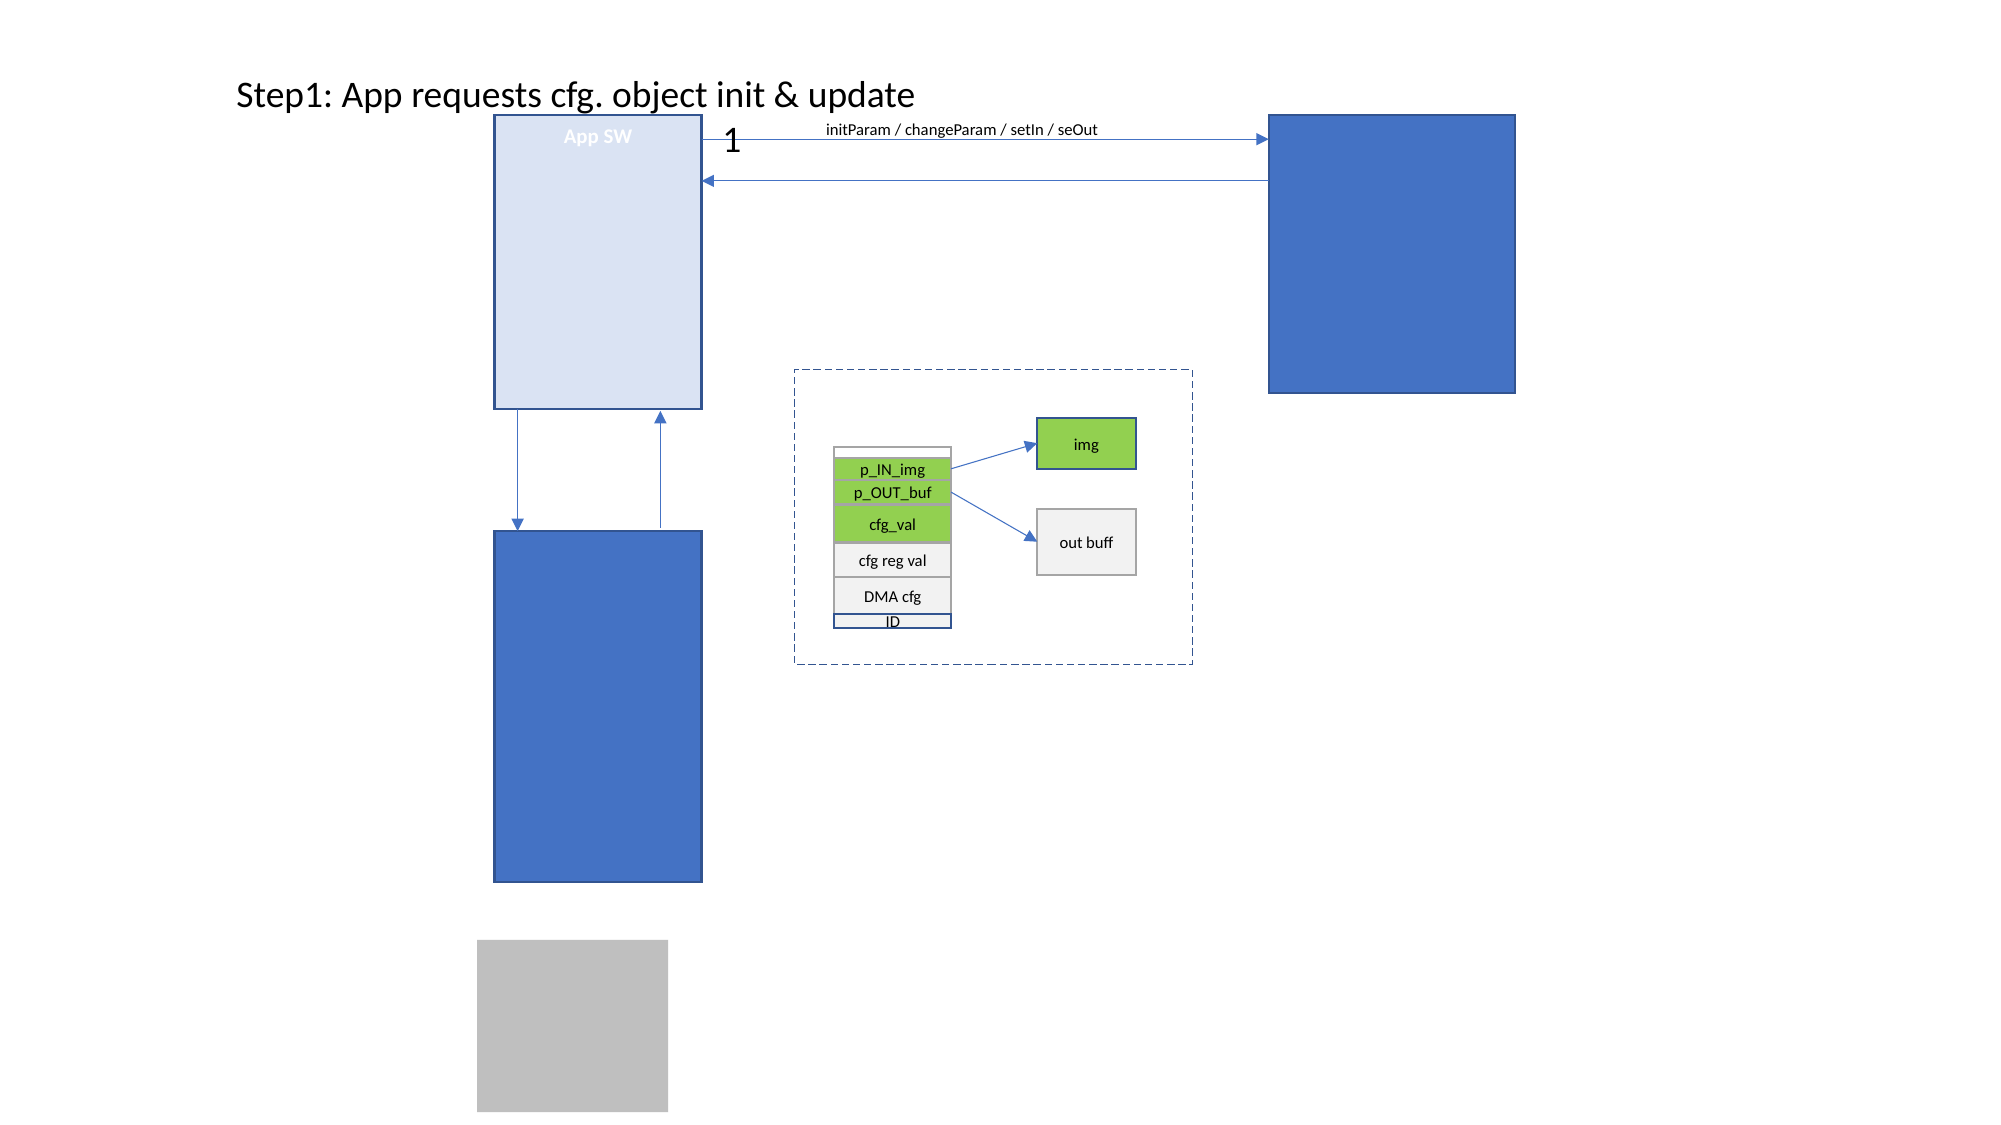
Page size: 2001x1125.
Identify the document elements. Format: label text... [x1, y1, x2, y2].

text_box initParam / changeParam / setIn / seOut [811, 140, 1114, 147]
text_box App SW [493, 123, 703, 410]
text_box 1 [707, 107, 757, 139]
text_box initParam / changeParam / setIn / seOut [811, 111, 1114, 139]
text_box [476, 939, 669, 1113]
text_box [493, 530, 703, 883]
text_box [834, 417, 1136, 614]
text_box Step1: App requests cfg. object init & update [221, 62, 932, 123]
text_box 1 [707, 140, 757, 168]
text_box [1268, 114, 1516, 394]
text_box [794, 369, 1193, 665]
